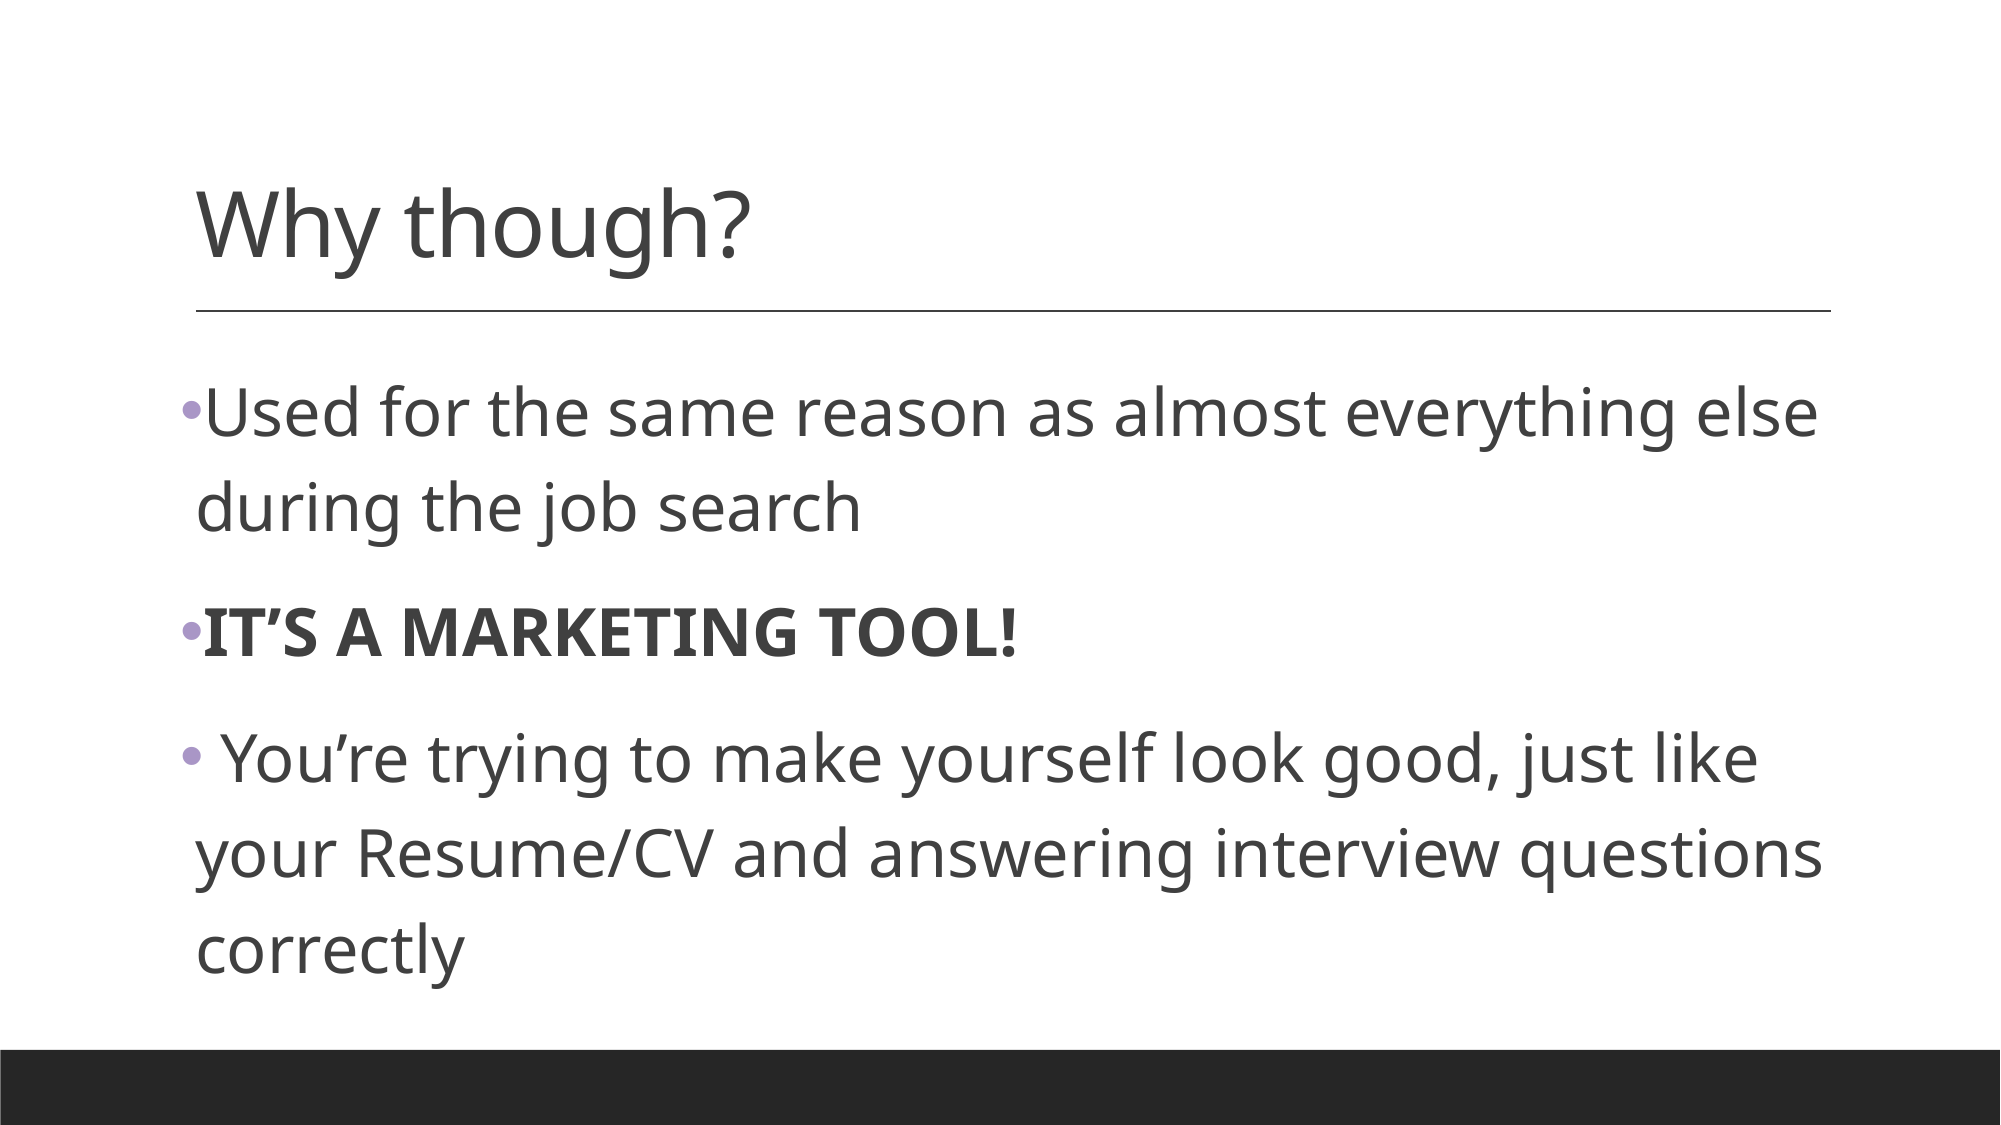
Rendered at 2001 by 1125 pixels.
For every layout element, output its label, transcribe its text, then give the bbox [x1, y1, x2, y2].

list Used for the same reason as almost everything else during the job search IT’S A MARKETING TOOL! You’re trying to make yourself look good, just like your Resume/CV and answering interview questions correctly [180, 345, 1830, 963]
title Why though? [180, 47, 1830, 285]
